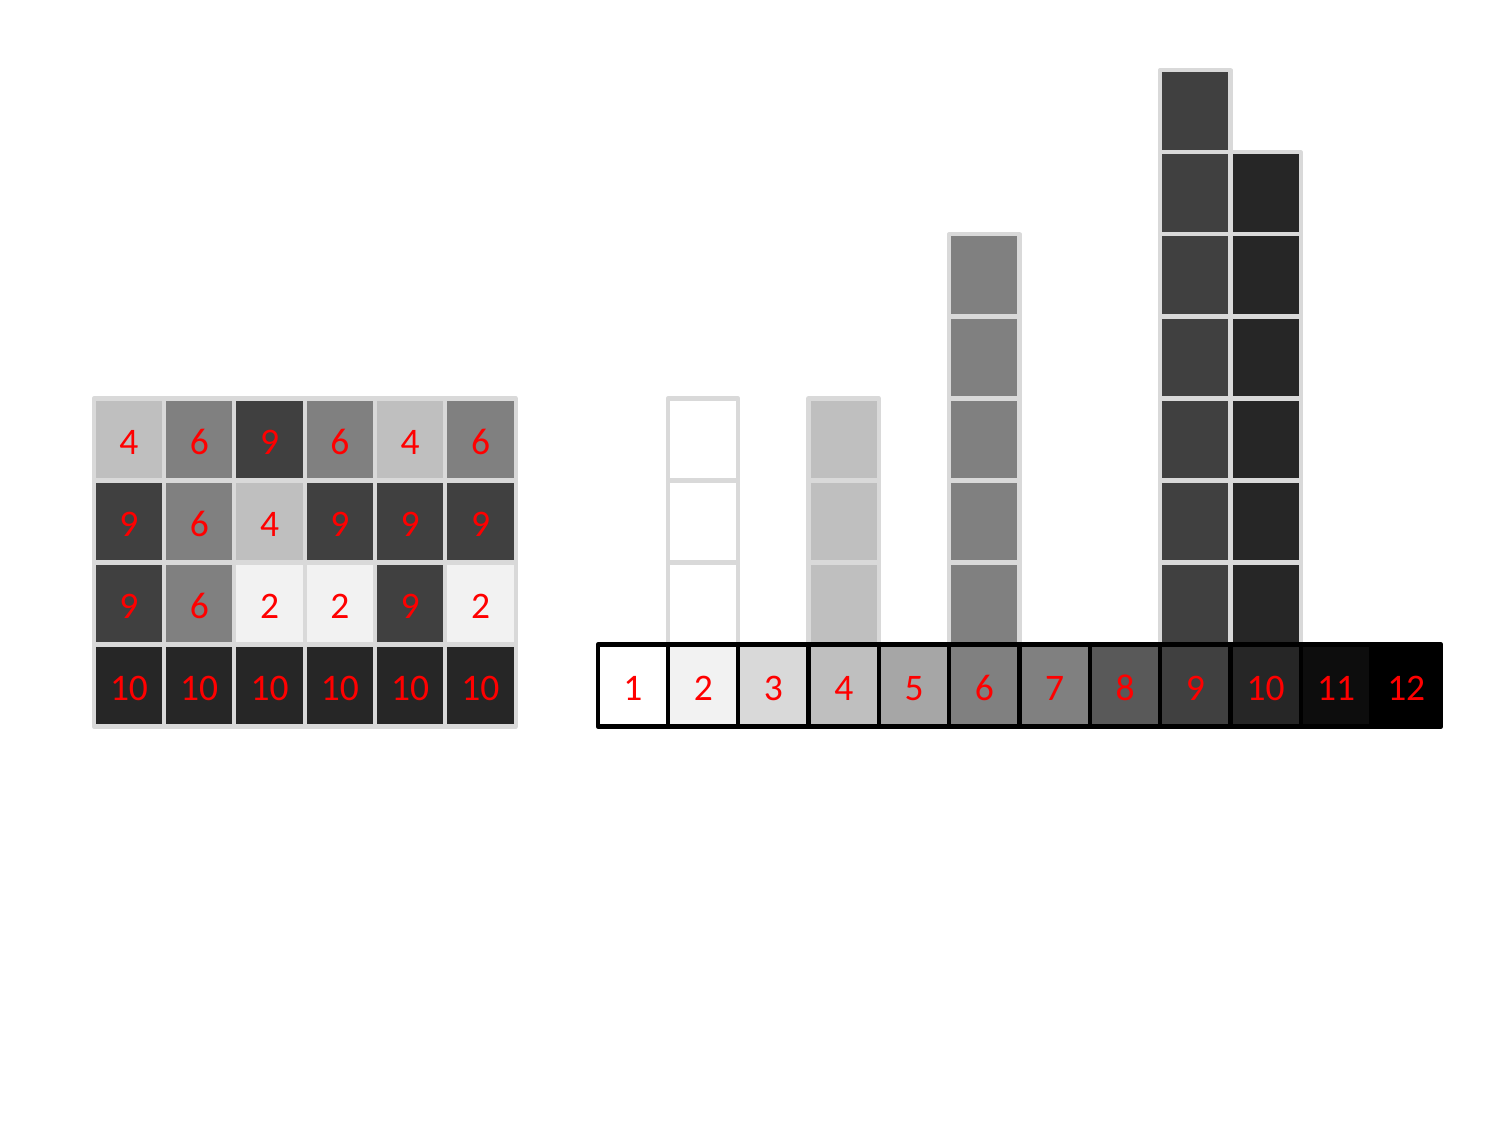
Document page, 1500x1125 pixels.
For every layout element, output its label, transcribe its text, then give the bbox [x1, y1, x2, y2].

text_box 5 [877, 642, 947, 729]
text_box [1233, 396, 1303, 478]
text_box [806, 396, 881, 478]
text_box 4 [373, 396, 443, 478]
text_box 10 [373, 642, 443, 729]
text_box [1228, 236, 1303, 314]
text_box 9 [1158, 642, 1228, 729]
text_box 9 [303, 478, 373, 560]
text_box 9 [443, 478, 518, 560]
text_box 9 [92, 478, 166, 560]
text_box 9 [373, 560, 443, 642]
text_box 2 [666, 642, 736, 729]
text_box 9 [373, 478, 443, 560]
text_box 2 [303, 560, 373, 642]
text_box [947, 318, 1022, 400]
text_box [947, 400, 1022, 478]
text_box 8 [1088, 642, 1158, 729]
text_box 7 [1017, 642, 1088, 729]
text_box 4 [806, 642, 877, 729]
text_box [1158, 478, 1233, 565]
text_box 6 [166, 560, 232, 642]
text_box 6 [303, 396, 373, 478]
text_box [947, 232, 1022, 318]
text_box [666, 560, 740, 642]
text_box 12 [1369, 642, 1443, 729]
text_box 4 [92, 396, 166, 478]
text_box [806, 565, 881, 642]
text_box [1158, 314, 1228, 396]
text_box 6 [166, 478, 232, 560]
text_box [947, 478, 1022, 560]
text_box [1158, 150, 1228, 236]
text_box 4 [232, 478, 303, 560]
text_box 10 [232, 642, 303, 729]
text_box 3 [736, 642, 806, 729]
text_box [1158, 236, 1228, 314]
text_box 9 [92, 560, 166, 642]
text_box [1228, 150, 1303, 236]
text_box [666, 478, 740, 560]
text_box 10 [1228, 642, 1299, 729]
text_box 6 [947, 642, 1017, 729]
text_box [1158, 396, 1233, 478]
text_box 6 [443, 396, 518, 478]
text_box 10 [443, 642, 518, 729]
text_box 2 [443, 560, 518, 642]
text_box 6 [166, 396, 232, 478]
text_box [666, 396, 740, 478]
text_box [1228, 560, 1303, 642]
text_box 10 [166, 642, 232, 729]
text_box [1158, 68, 1233, 150]
text_box 10 [303, 642, 373, 729]
text_box [1228, 314, 1303, 396]
text_box [947, 560, 1022, 642]
text_box 2 [232, 560, 303, 642]
text_box 9 [232, 396, 303, 478]
text_box [806, 478, 881, 565]
text_box [1158, 565, 1228, 642]
text_box 11 [1299, 642, 1369, 729]
text_box 1 [596, 642, 666, 729]
text_box 10 [92, 642, 166, 729]
text_box [1233, 478, 1303, 560]
